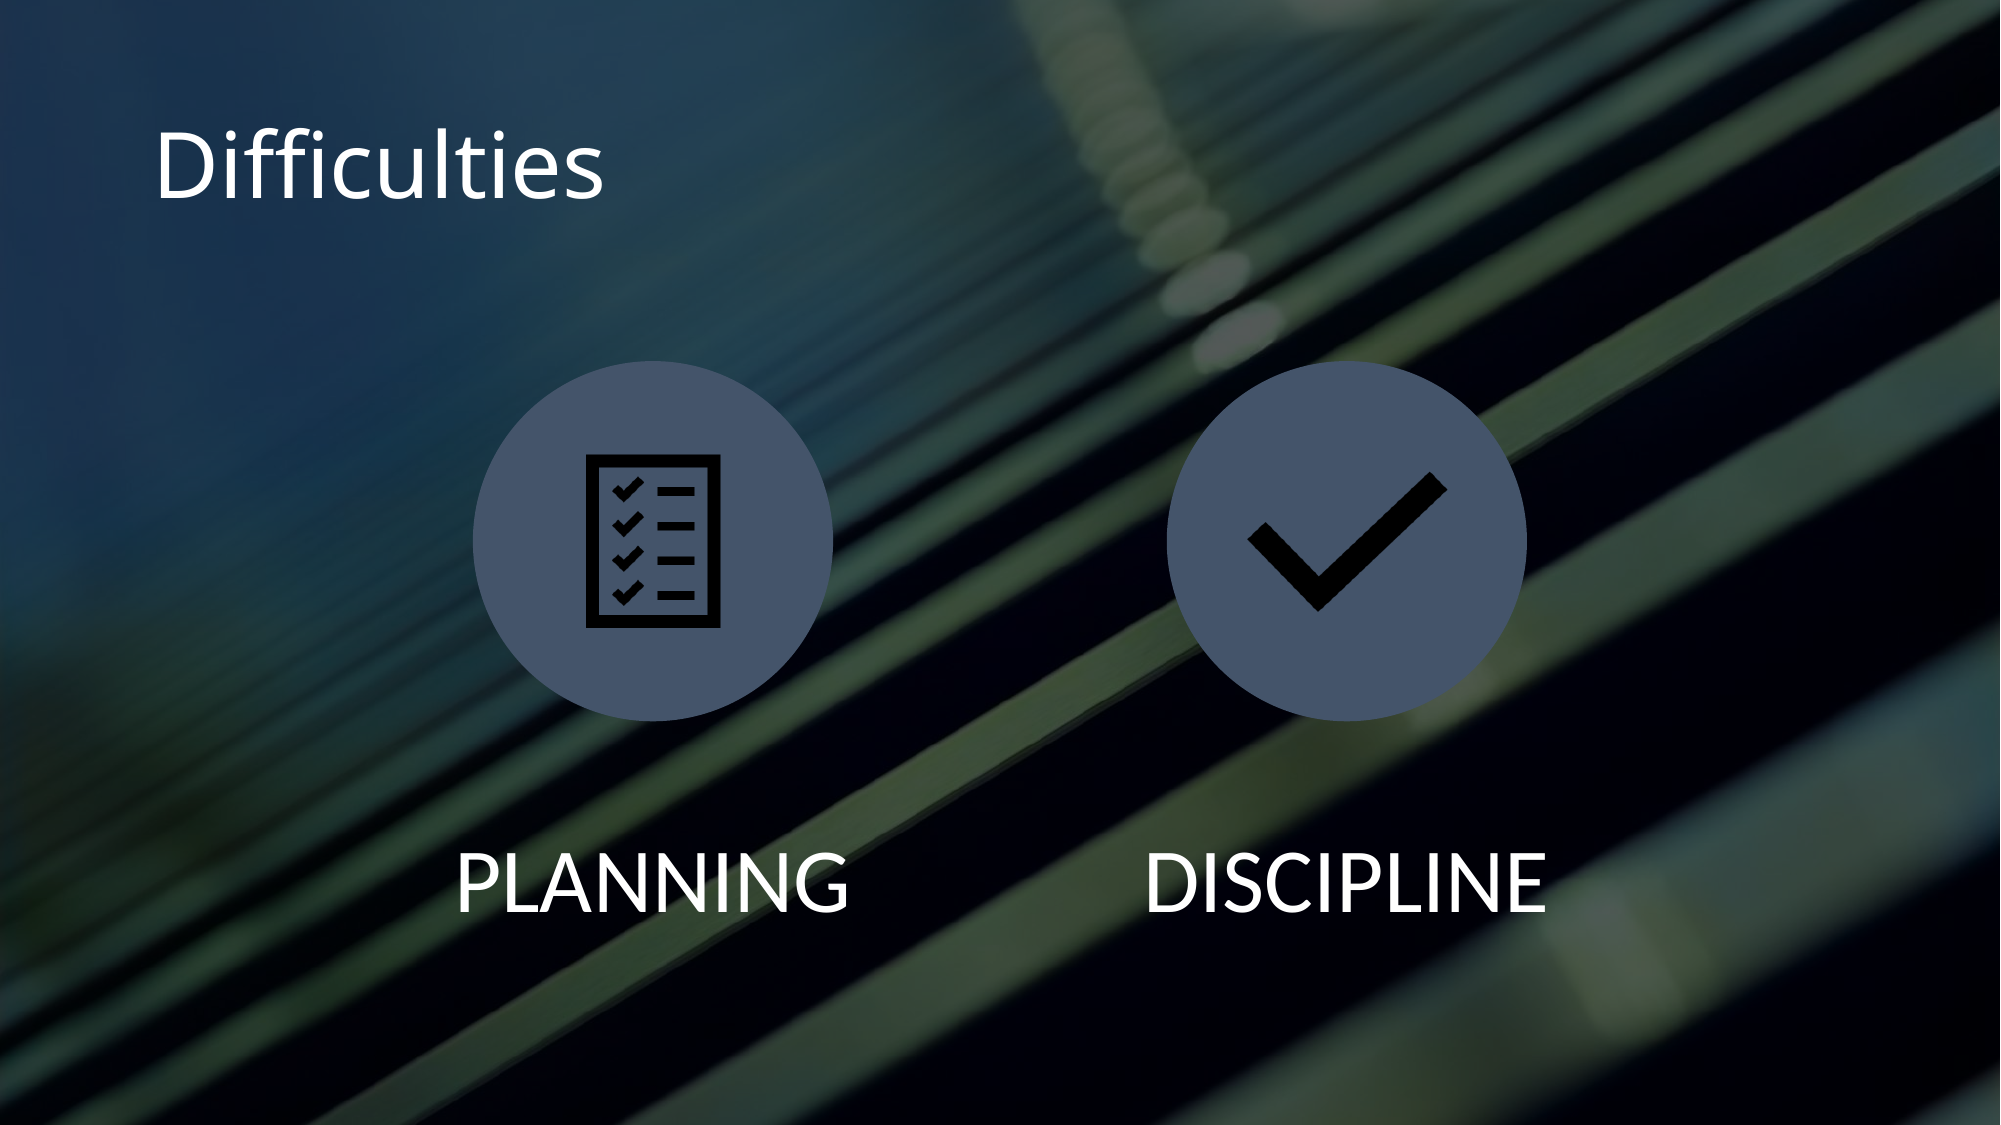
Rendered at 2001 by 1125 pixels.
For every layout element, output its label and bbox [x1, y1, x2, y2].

picture [0, 0, 2000, 1125]
list [137, 299, 1863, 1014]
